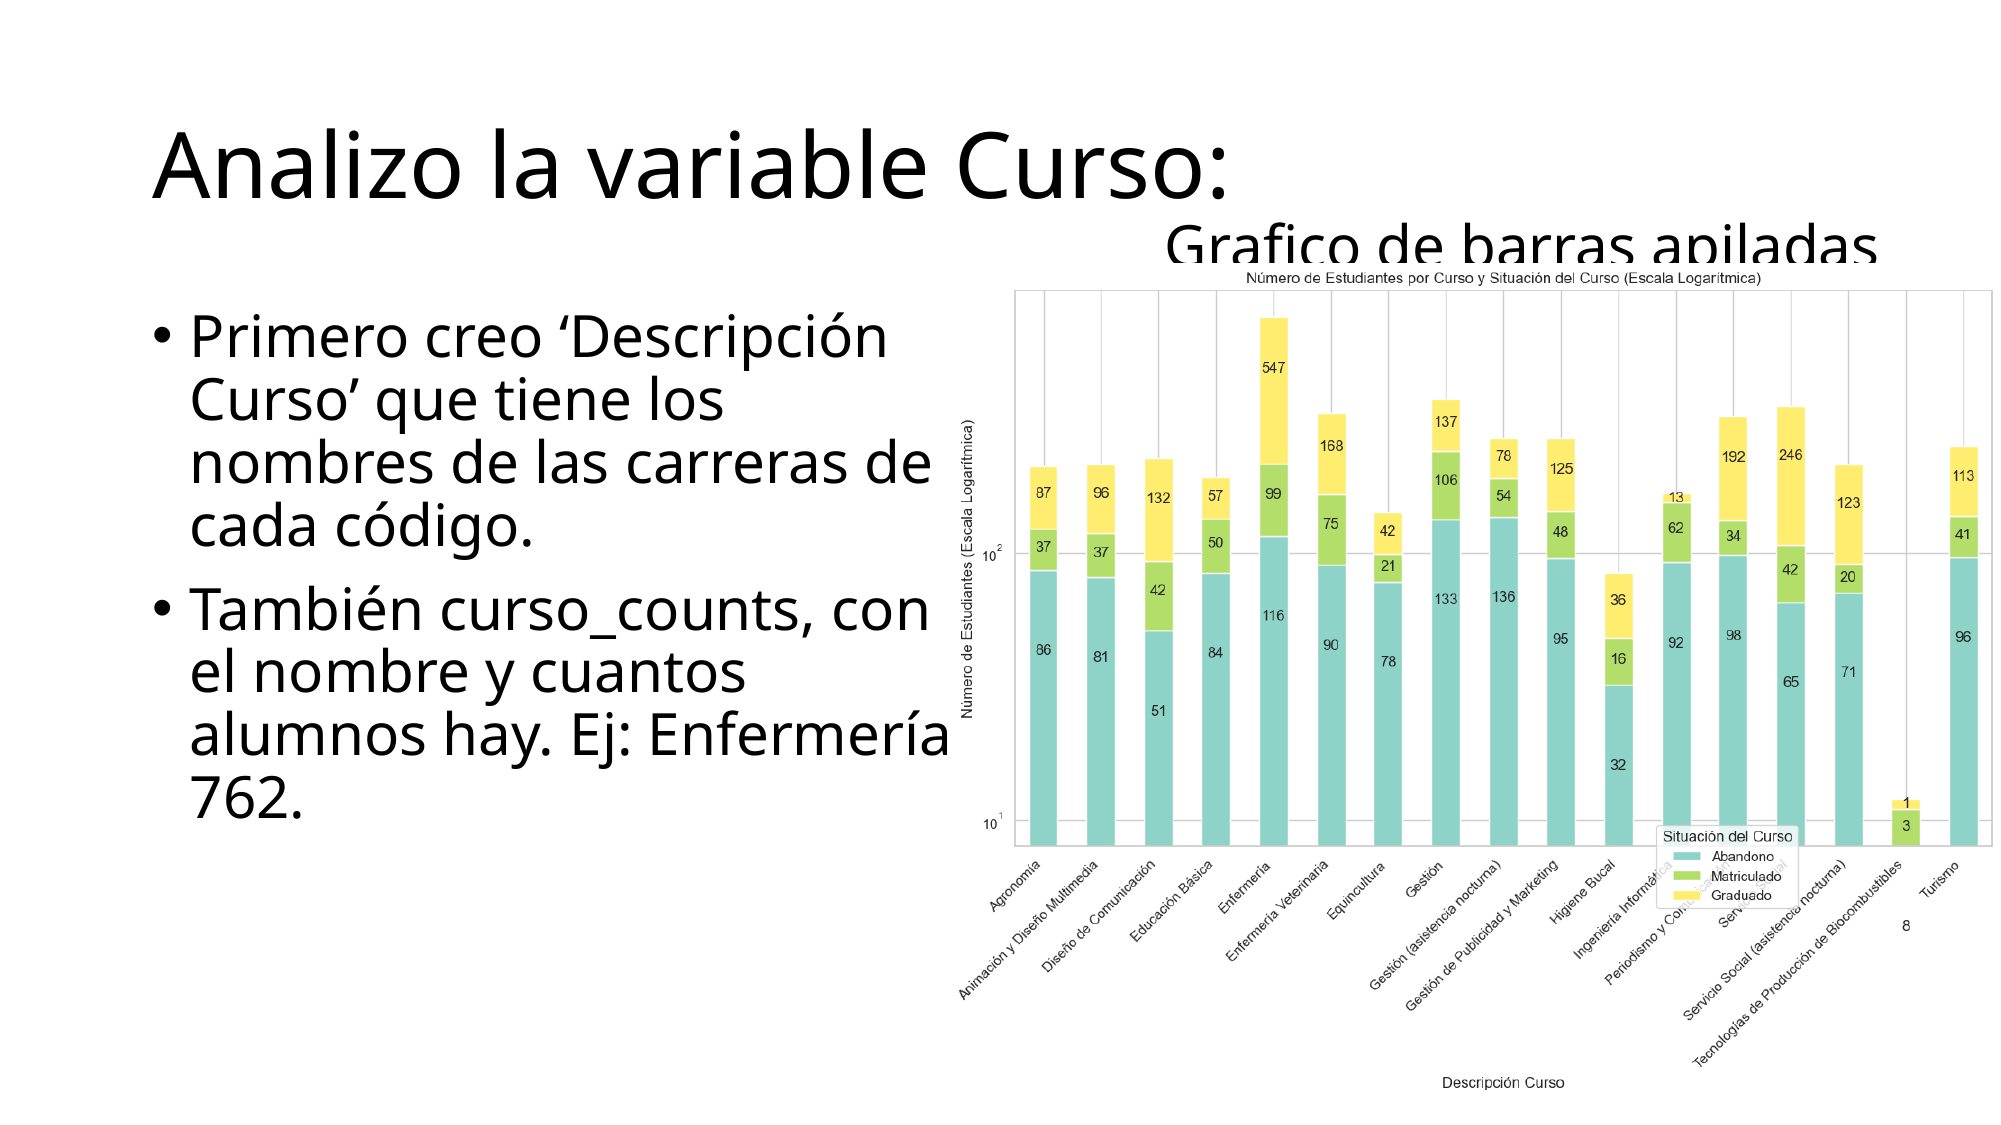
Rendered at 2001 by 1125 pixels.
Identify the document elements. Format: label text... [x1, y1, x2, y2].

list Primero creo ‘Descripción Curso’ que tiene los nombres de las carreras de cada código. También curso_counts, con el nombre y cuantos alumnos hay. Ej: Enfermería 762. [137, 299, 946, 1014]
list Grafico de barras apiladas [1149, 209, 2000, 263]
picture [946, 263, 2000, 1099]
title Analizo la variable Curso: [137, 59, 1863, 278]
